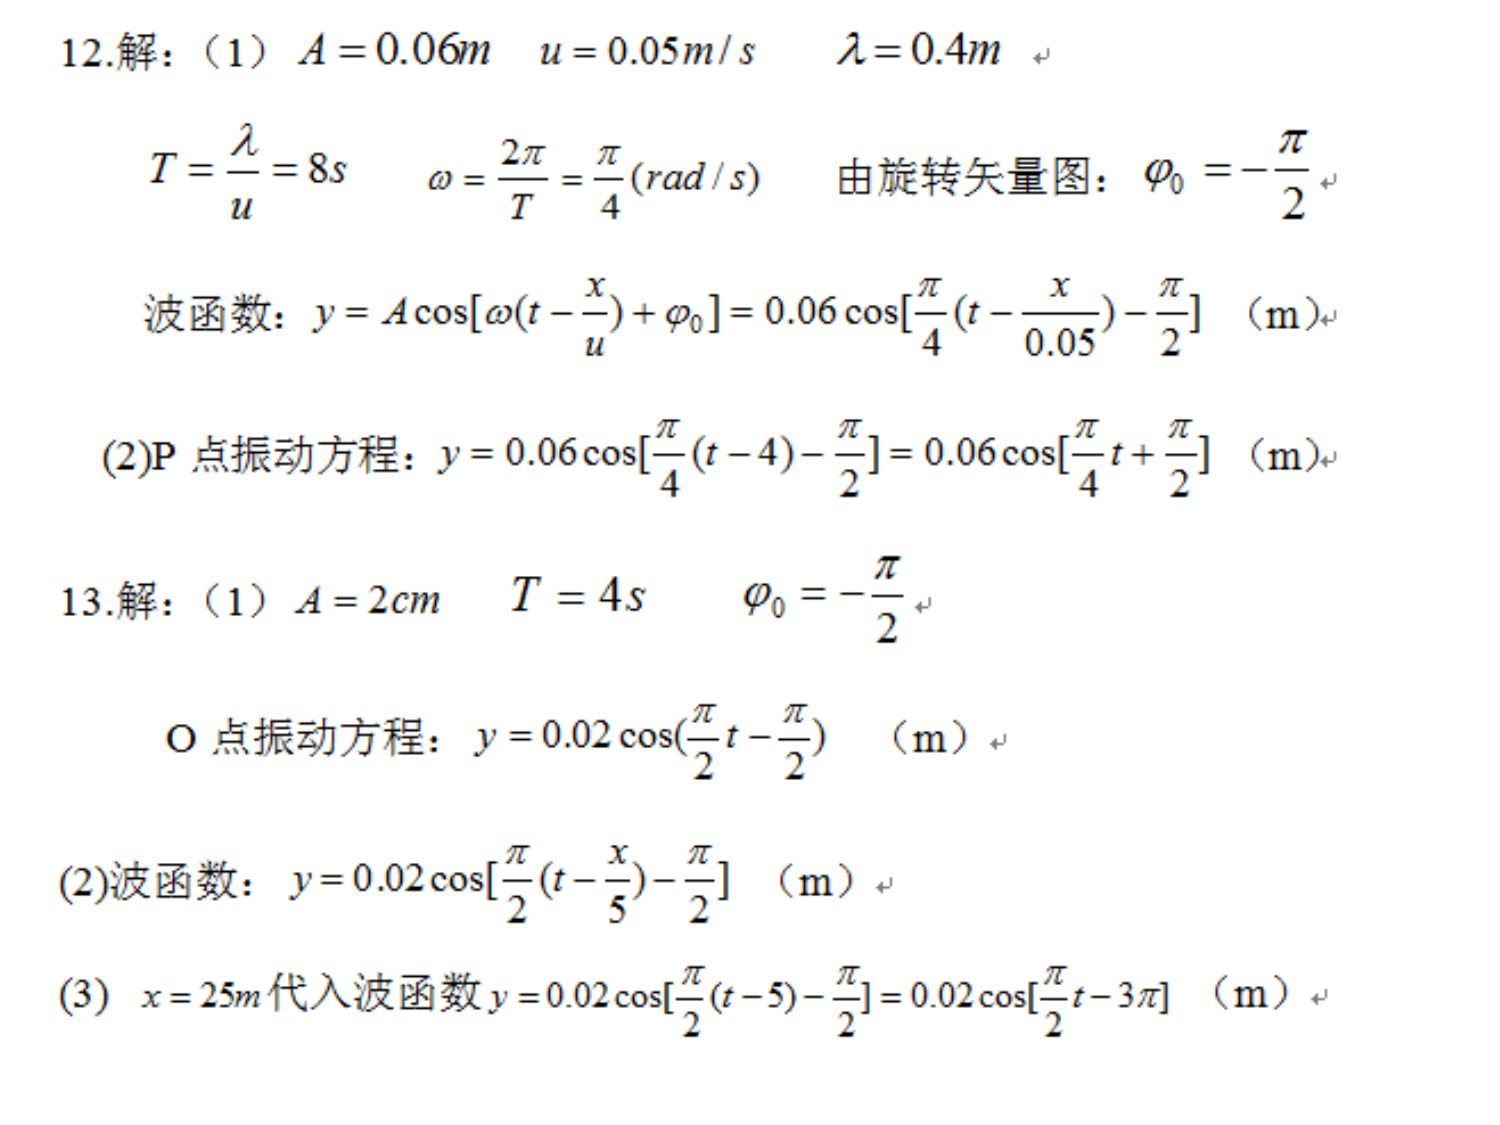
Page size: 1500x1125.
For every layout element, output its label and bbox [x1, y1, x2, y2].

picture [41, 0, 1453, 1067]
